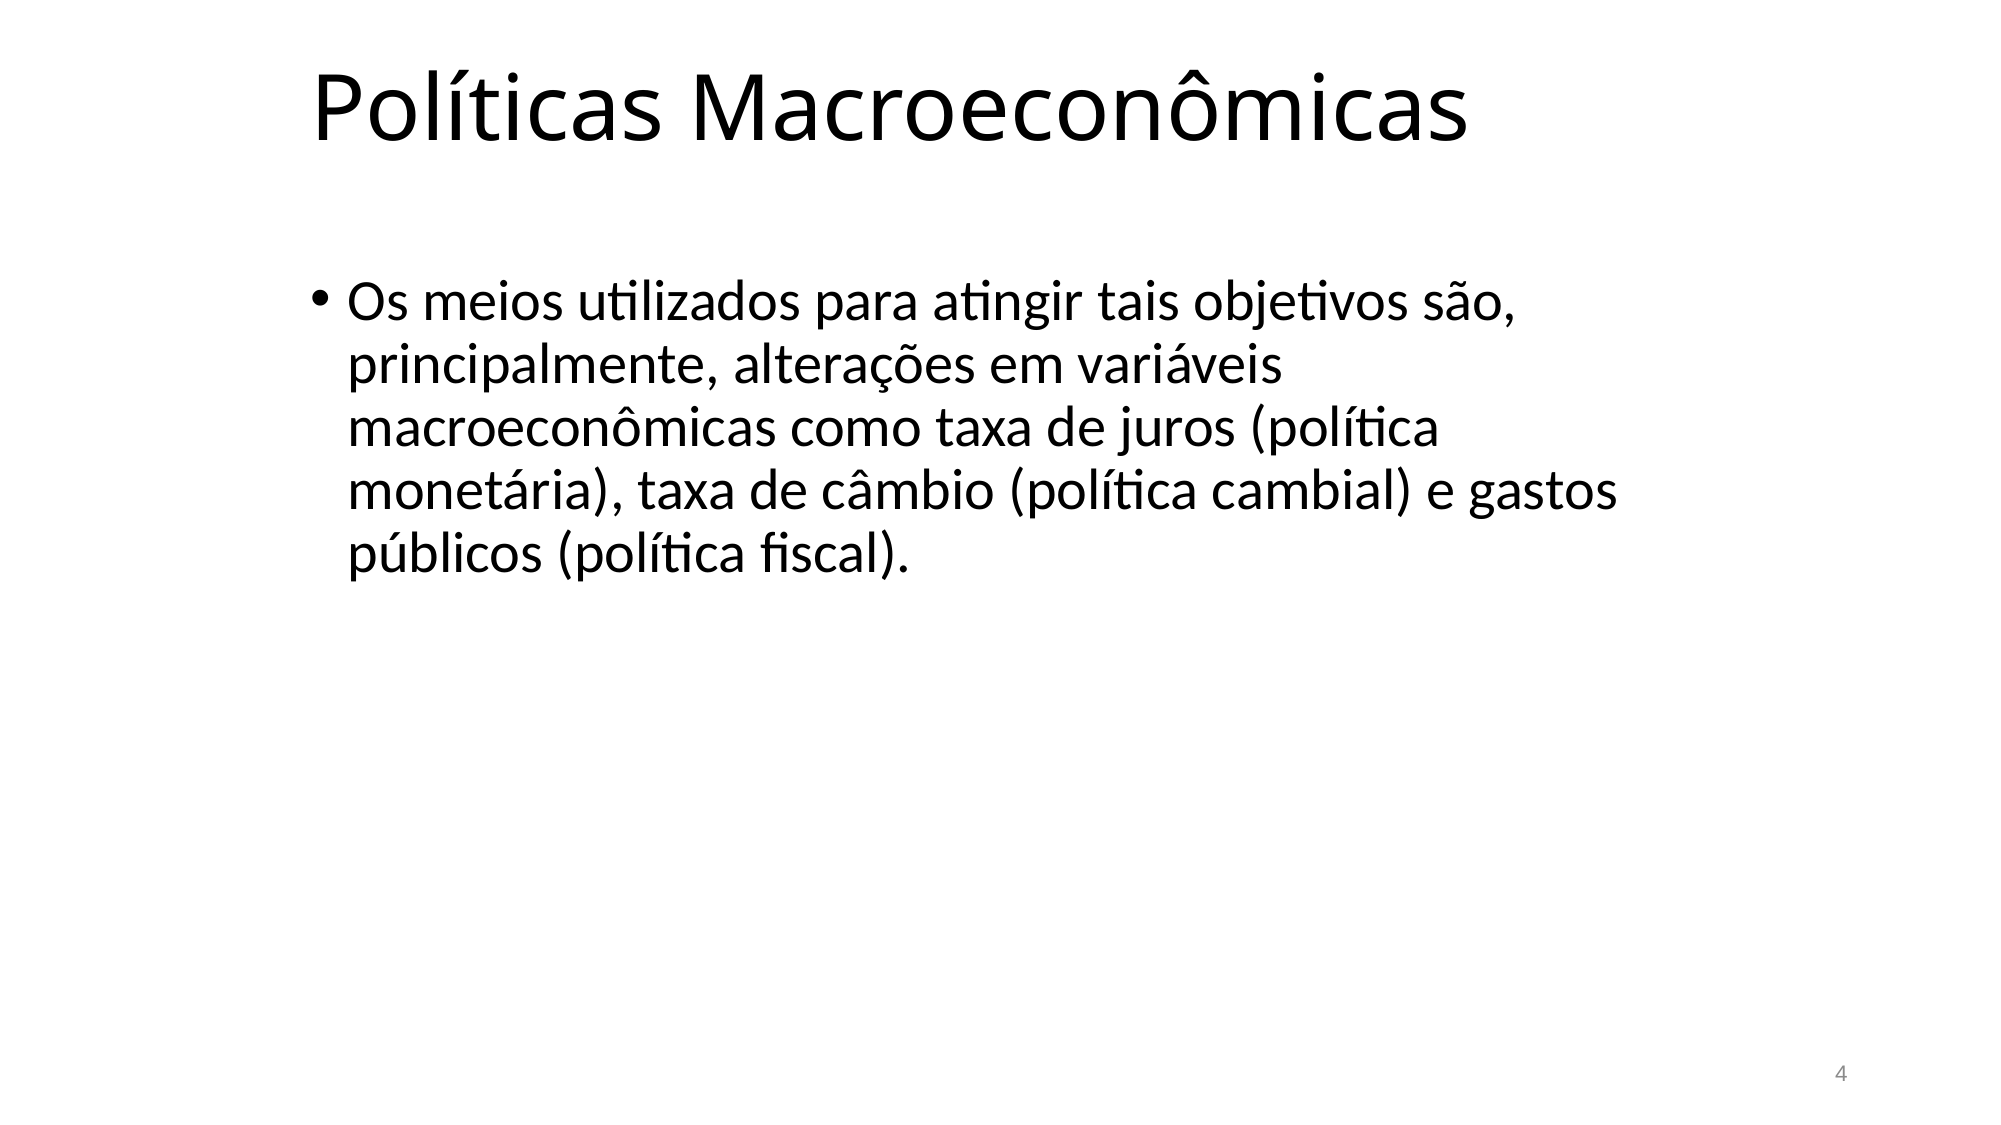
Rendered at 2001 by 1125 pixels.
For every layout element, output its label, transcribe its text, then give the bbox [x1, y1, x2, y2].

slide_number 4 [1412, 1042, 1863, 1103]
title Políticas Macroeconômicas [295, 45, 1712, 177]
list Os meios utilizados para atingir tais objetivos são, principalmente, alterações em variáveis macroeconômicas como taxa de juros (política monetária), taxa de câmbio (política cambial) e gastos públicos (política fiscal). [295, 262, 1692, 1081]
